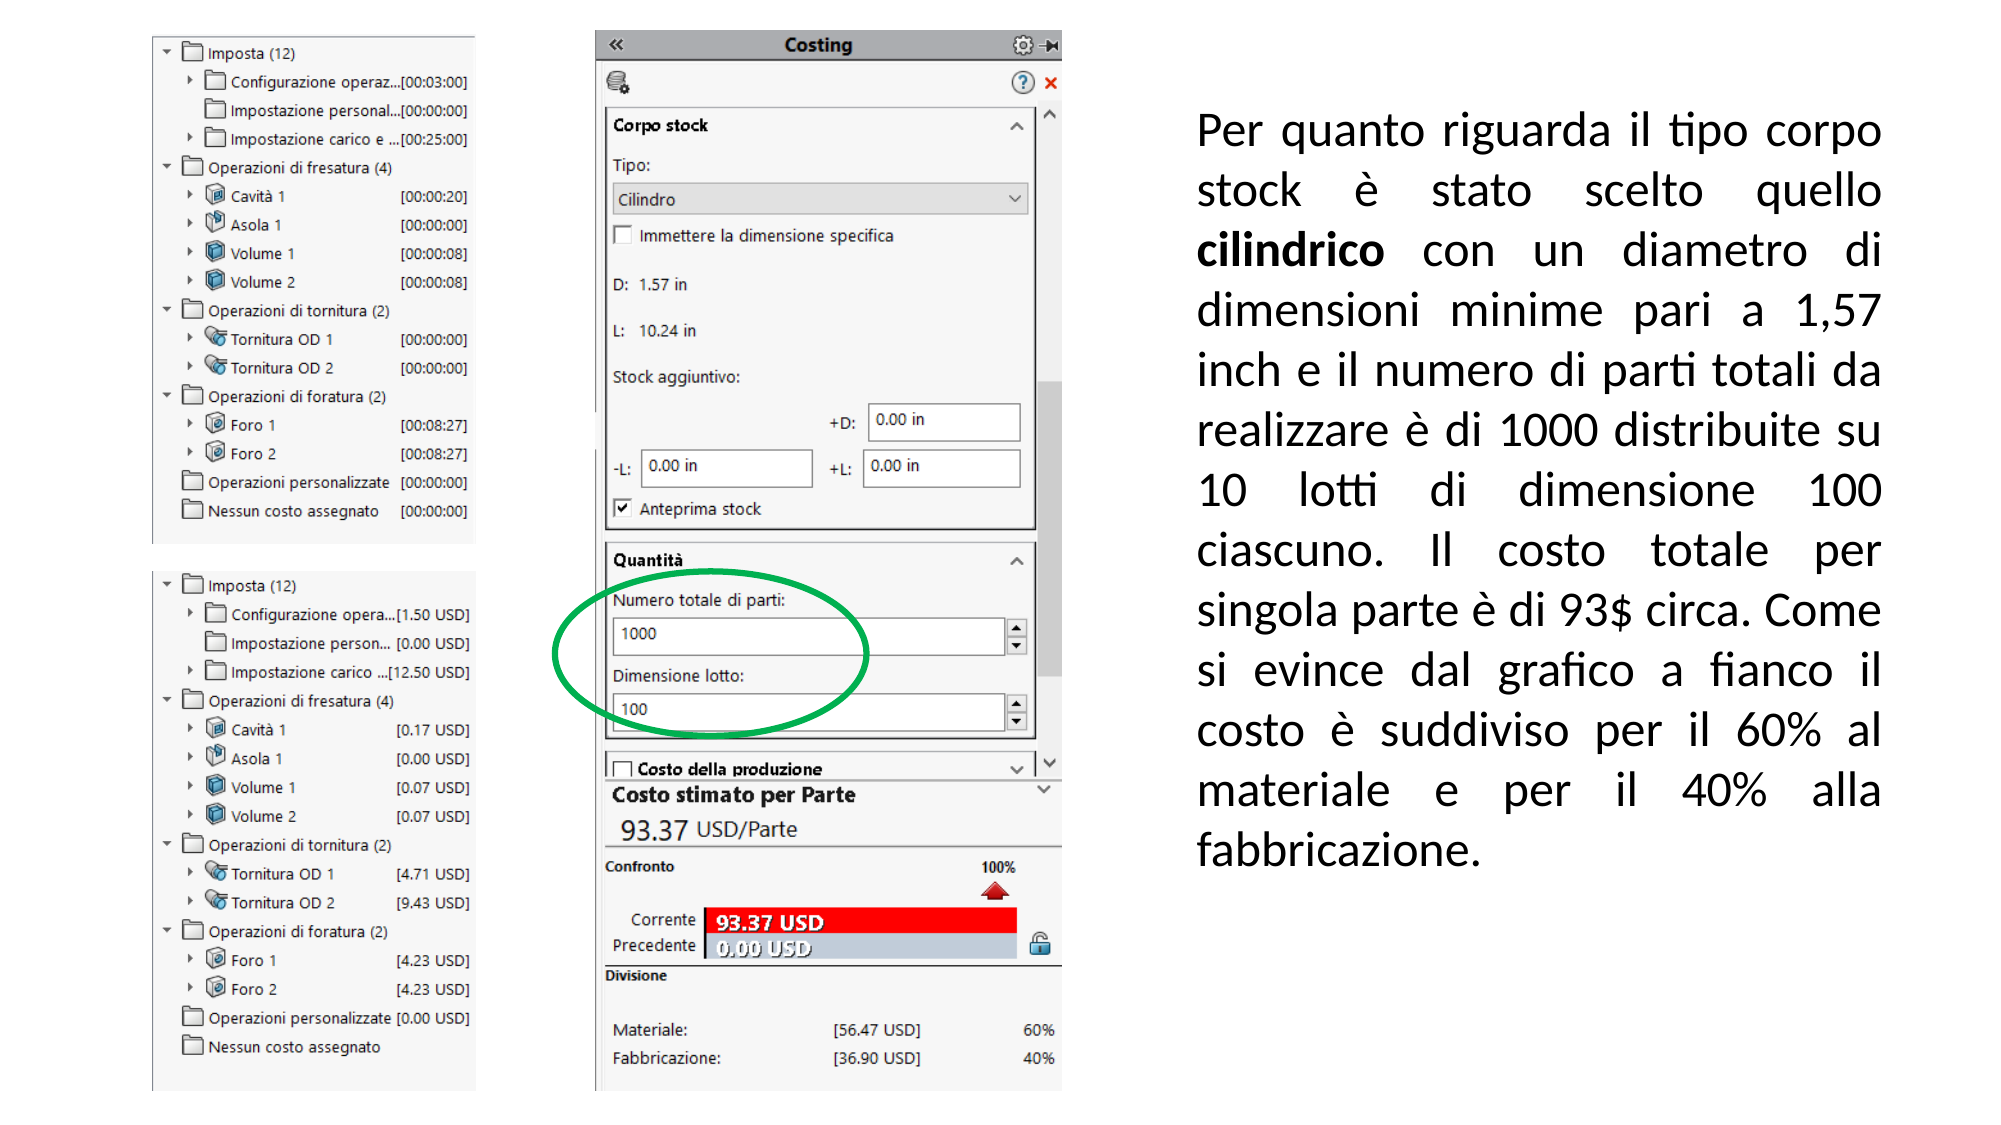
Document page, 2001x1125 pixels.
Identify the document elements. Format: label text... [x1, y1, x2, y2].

picture [152, 571, 476, 1091]
text_box Per quanto riguarda il tipo corpo stock è stato scelto quello cilindrico con un diametro di dimensioni minime pari a 1,57 inch e il numero di parti totali da realizzare è di 1000 distribuite su 10 lotti di dimensione 100 ciascuno. Il costo totale per singola parte è di 93$ circa. Come si evince dal grafico a fianco il costo è suddiviso per il 60% al materiale e per il 40% alla fabbricazione. [1181, 89, 1898, 885]
picture [595, 30, 1062, 1091]
text_box [553, 597, 595, 710]
picture [152, 34, 476, 544]
